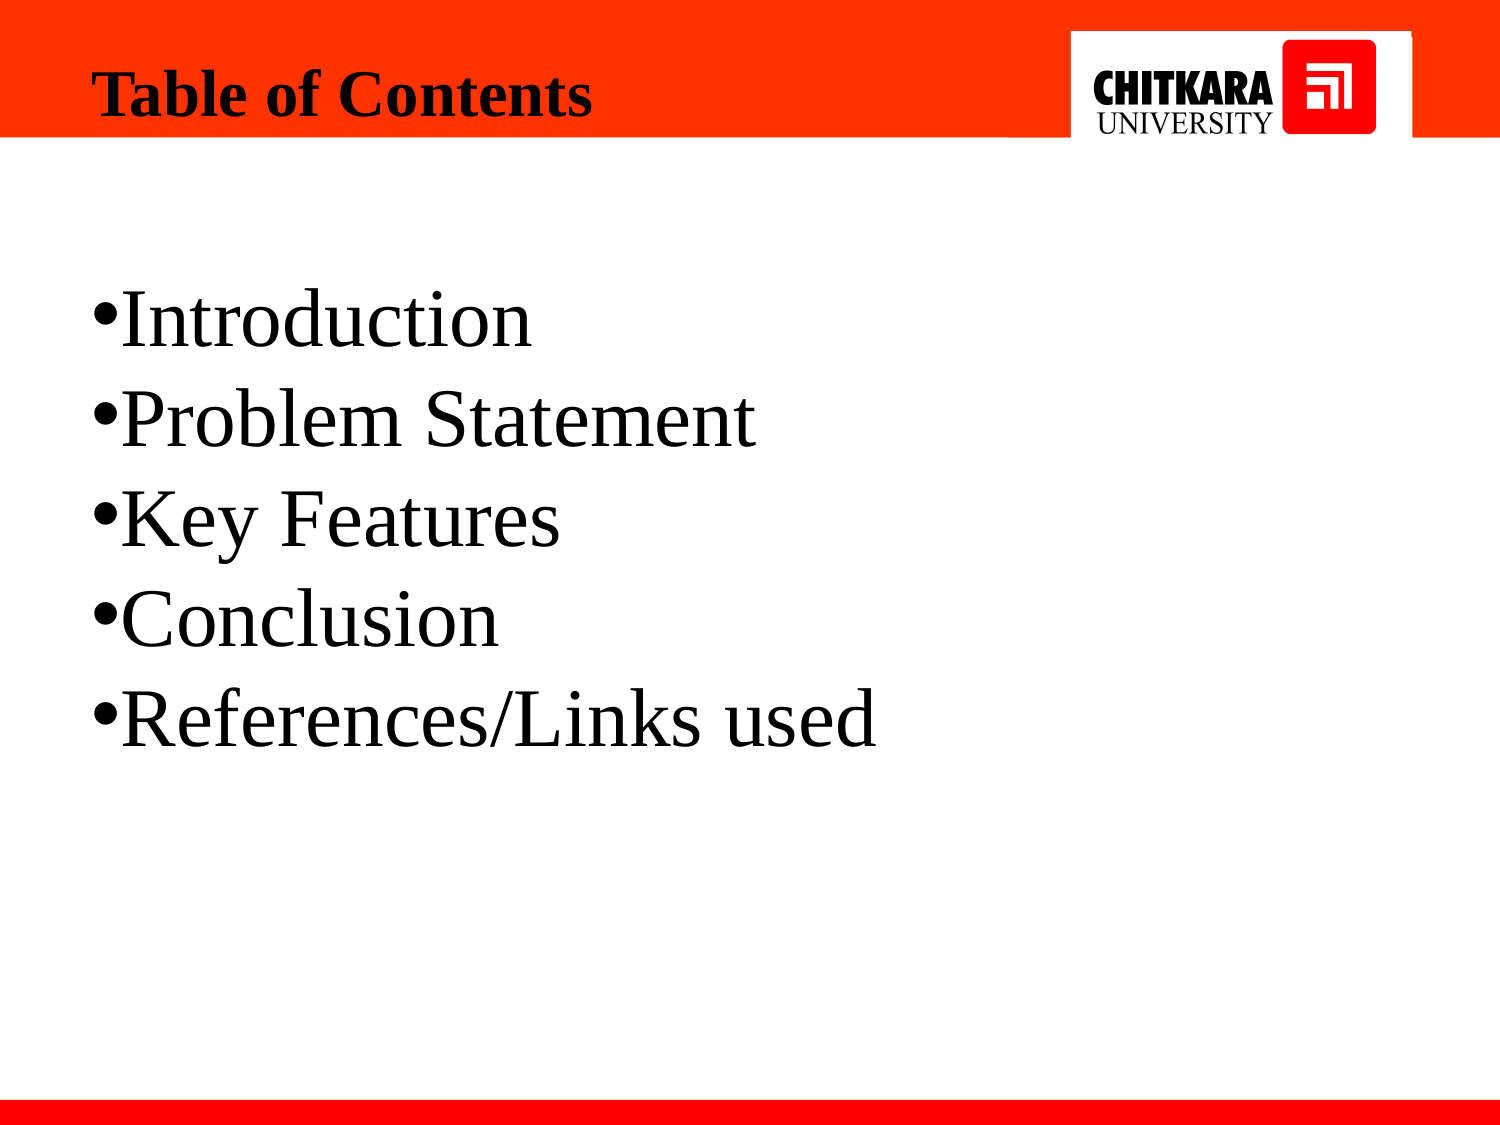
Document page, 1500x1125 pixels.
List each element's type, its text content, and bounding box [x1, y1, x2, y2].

picture [1074, 37, 1391, 138]
text_box Table of Contents [76, 42, 963, 138]
text_box Introduction Problem Statement Key Features Conclusion References/Links used [76, 255, 1211, 910]
